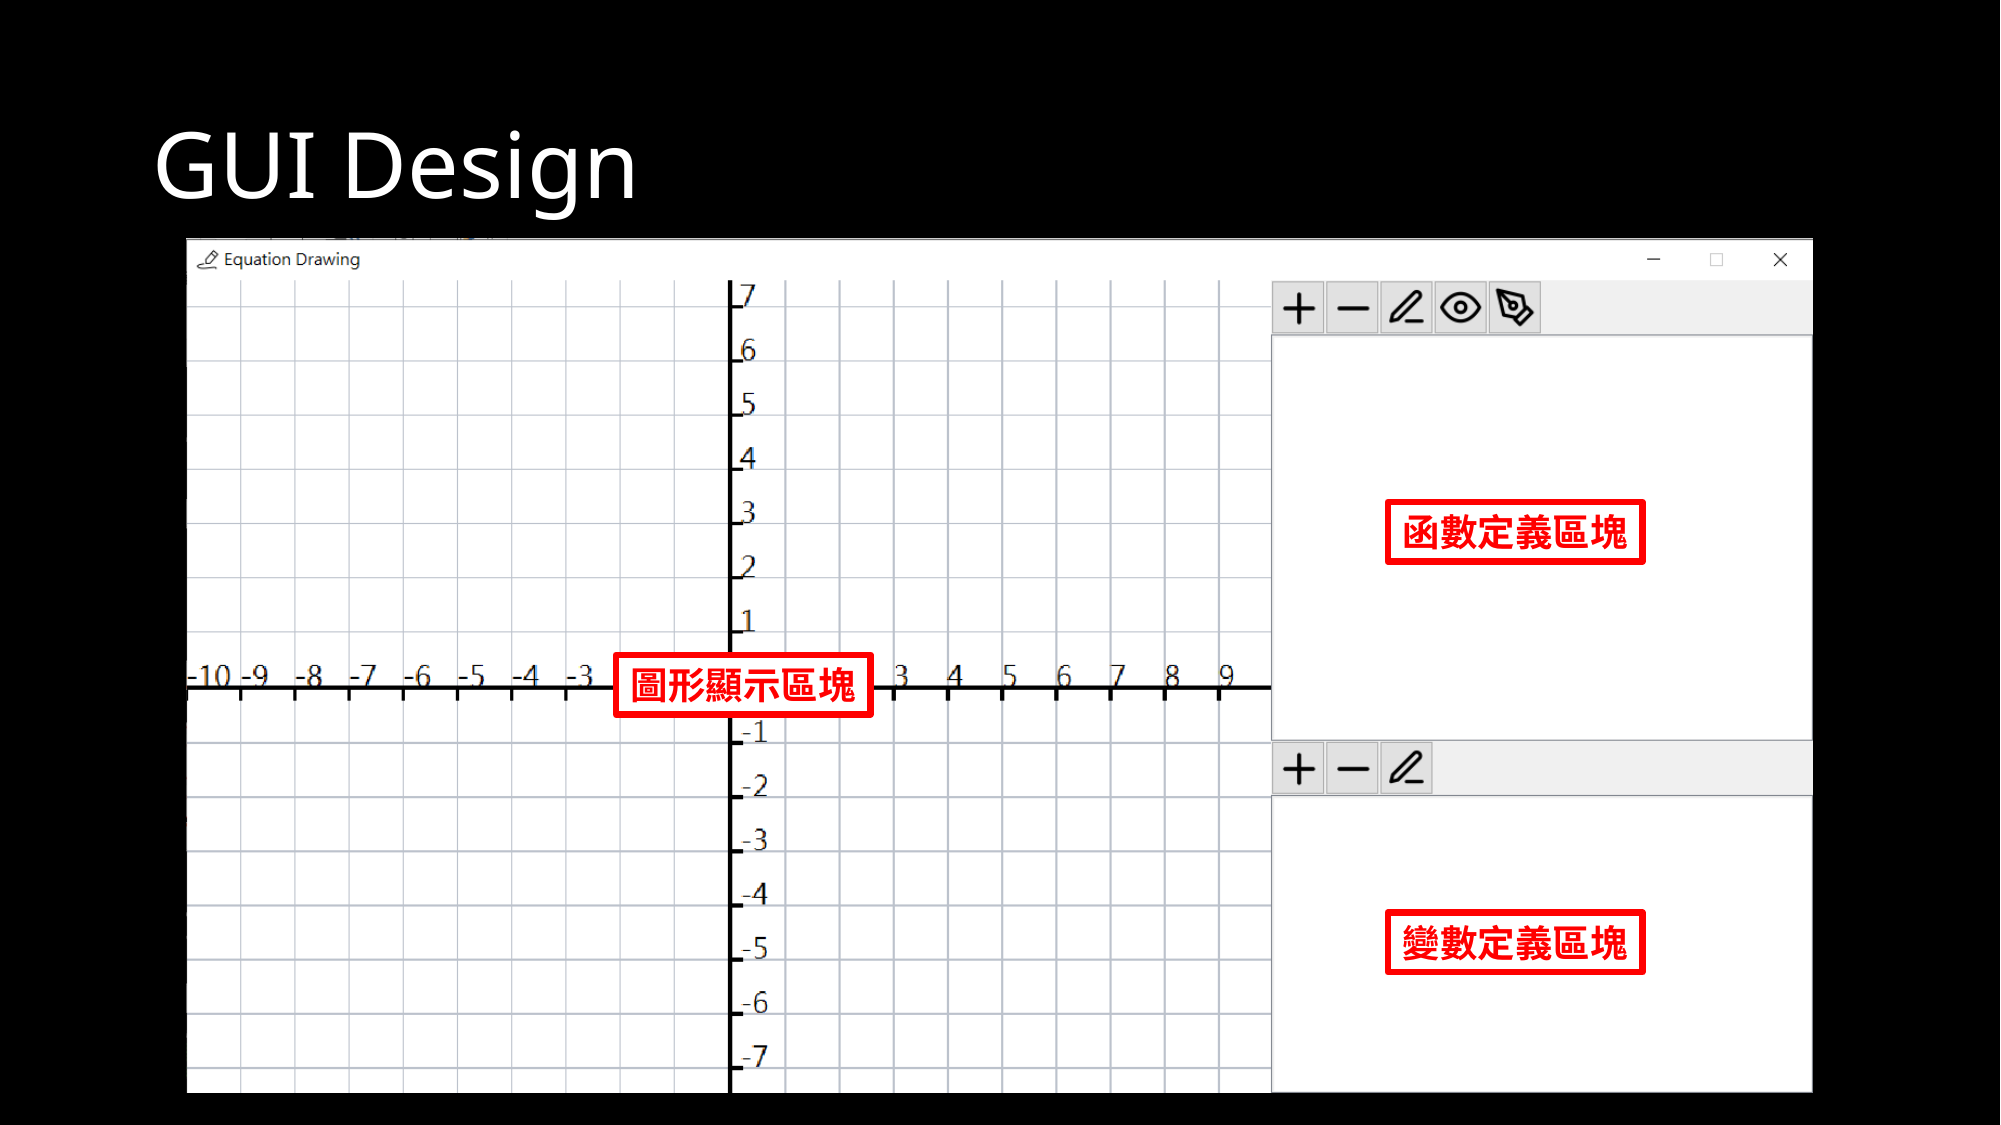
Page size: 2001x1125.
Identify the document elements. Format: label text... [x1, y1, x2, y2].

title GUI Design [137, 59, 1863, 278]
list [186, 238, 1814, 1093]
